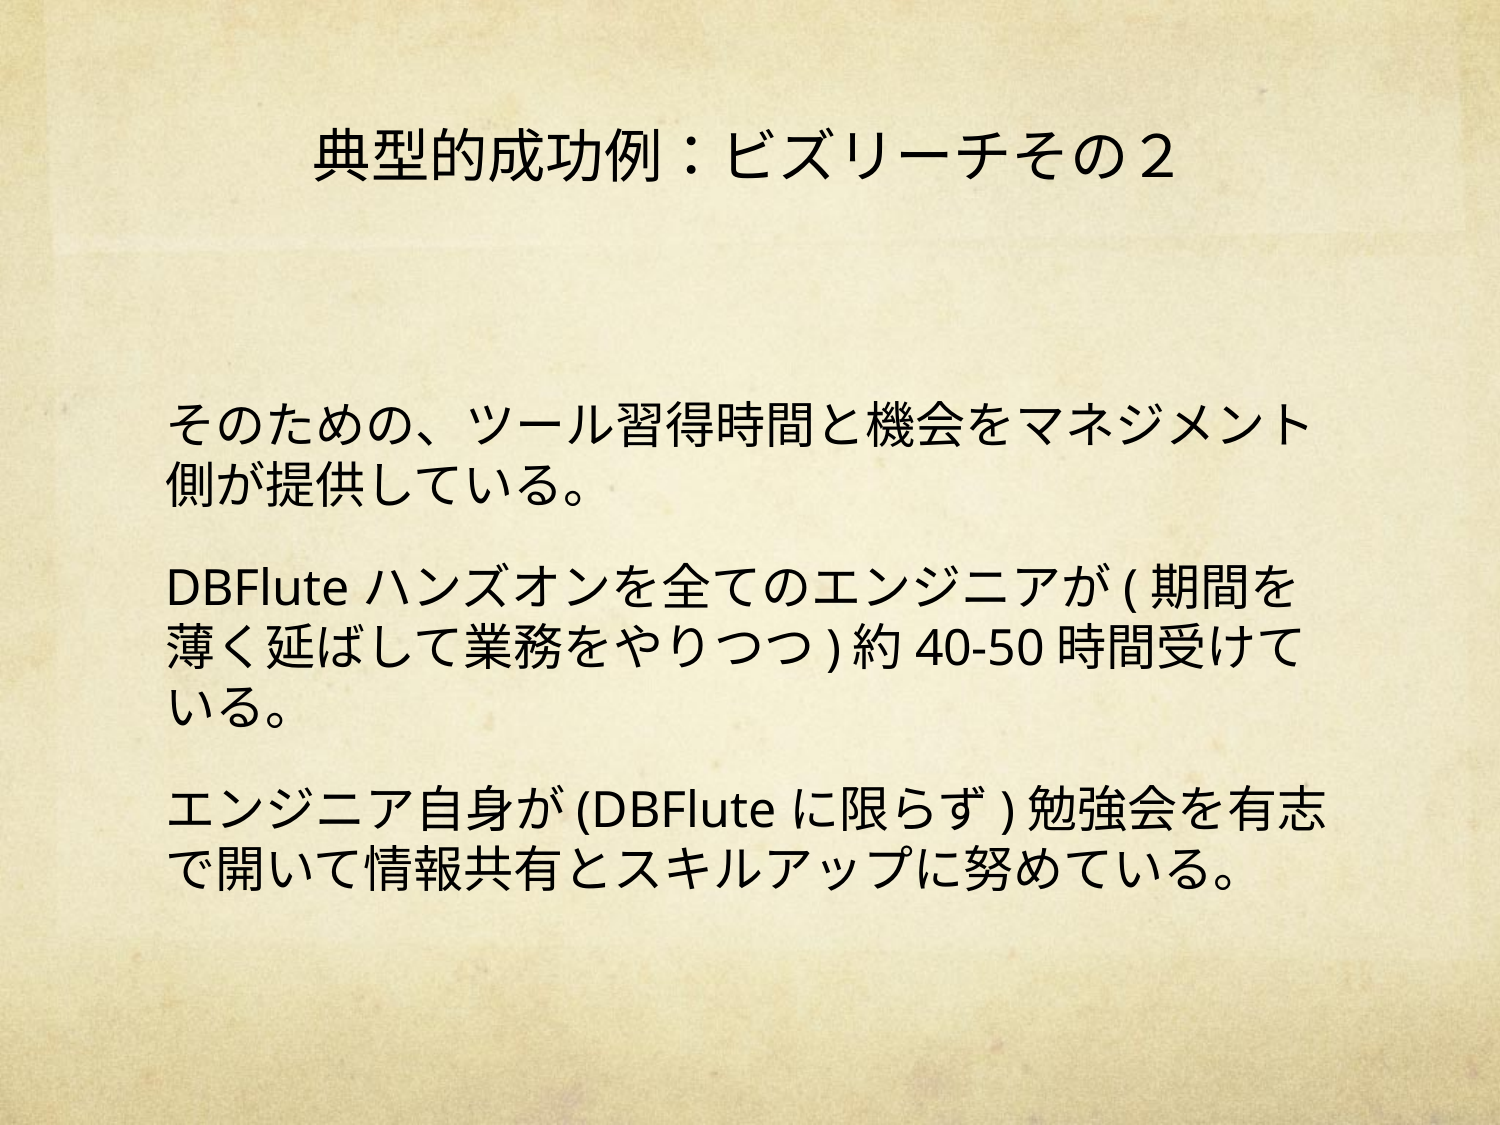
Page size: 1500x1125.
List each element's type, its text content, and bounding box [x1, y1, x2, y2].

list そのための、ツール習得時間と機会をマネジメント側が提供している。 DBFluteハンズオンを全てのエンジニアが(期間を薄く延ばして業務をやりつつ)約40-50時間受けている。 エンジニア自身が(DBFluteに限らず)勉強会を有志で開いて情報共有とスキルアップに努めている。 [150, 284, 1350, 950]
title 典型的成功例：ビズリーチその２ [150, 82, 1350, 225]
picture [0, 0, 1500, 1125]
